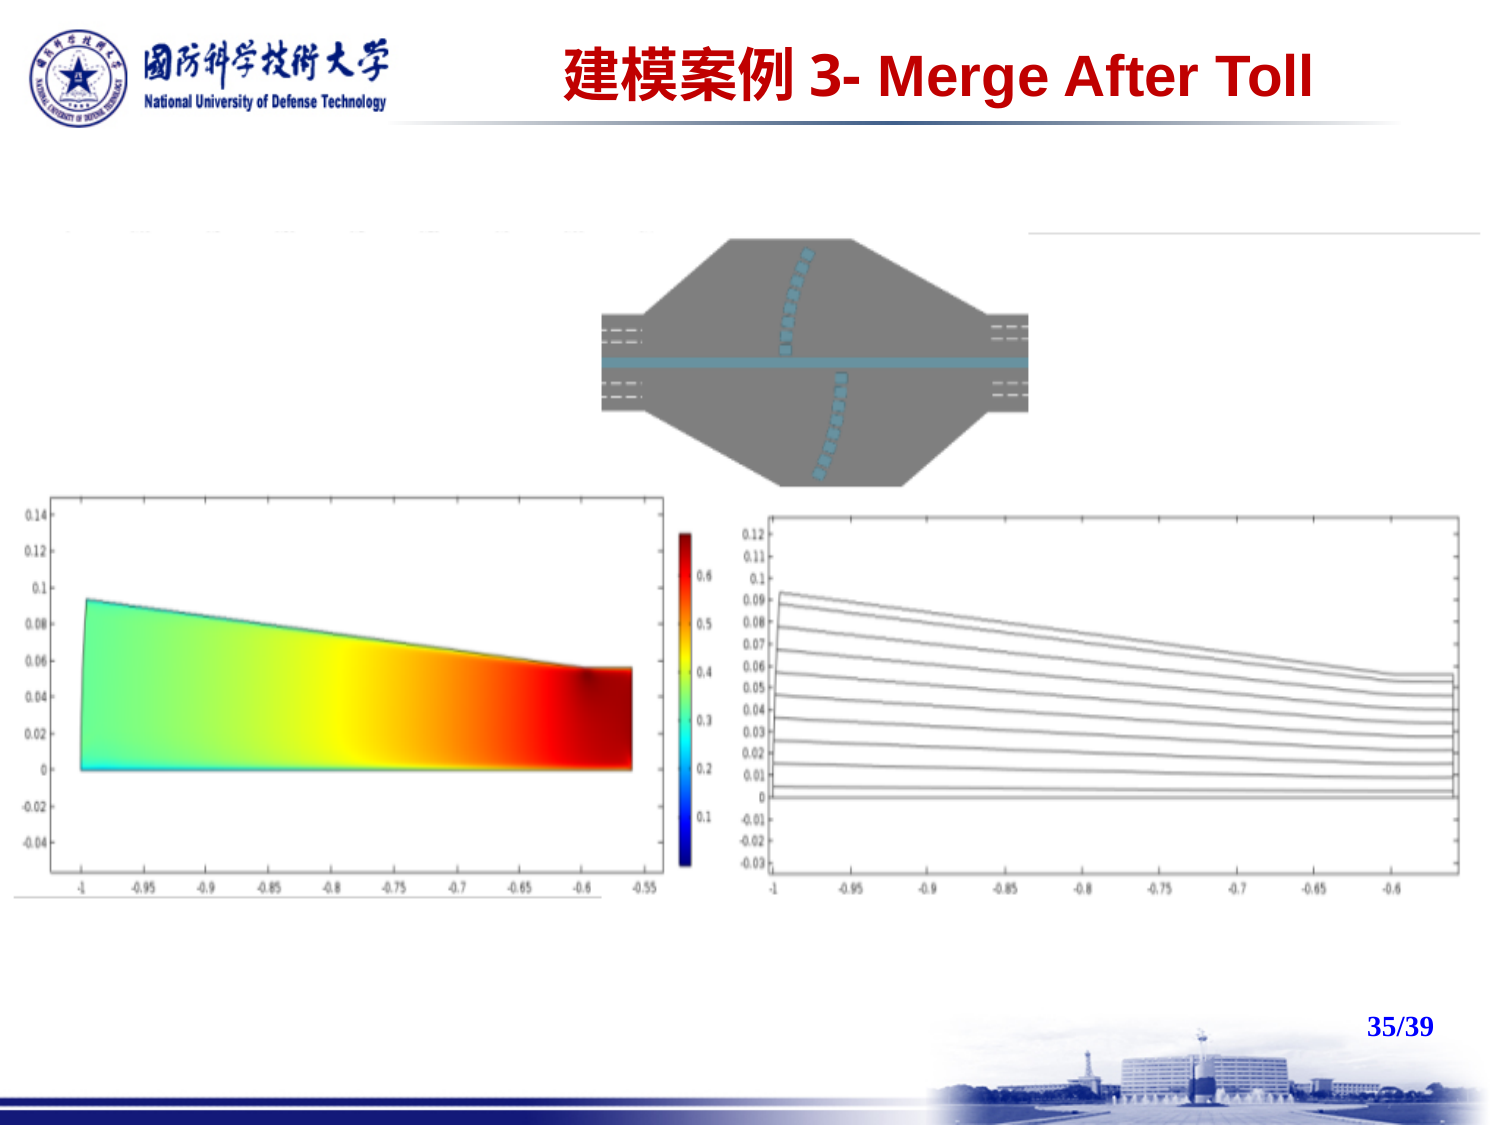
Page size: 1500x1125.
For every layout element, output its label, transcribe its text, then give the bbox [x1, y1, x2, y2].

text_box 建模案例3- Merge After Toll [513, 30, 1365, 116]
picture [0, 0, 1500, 1125]
